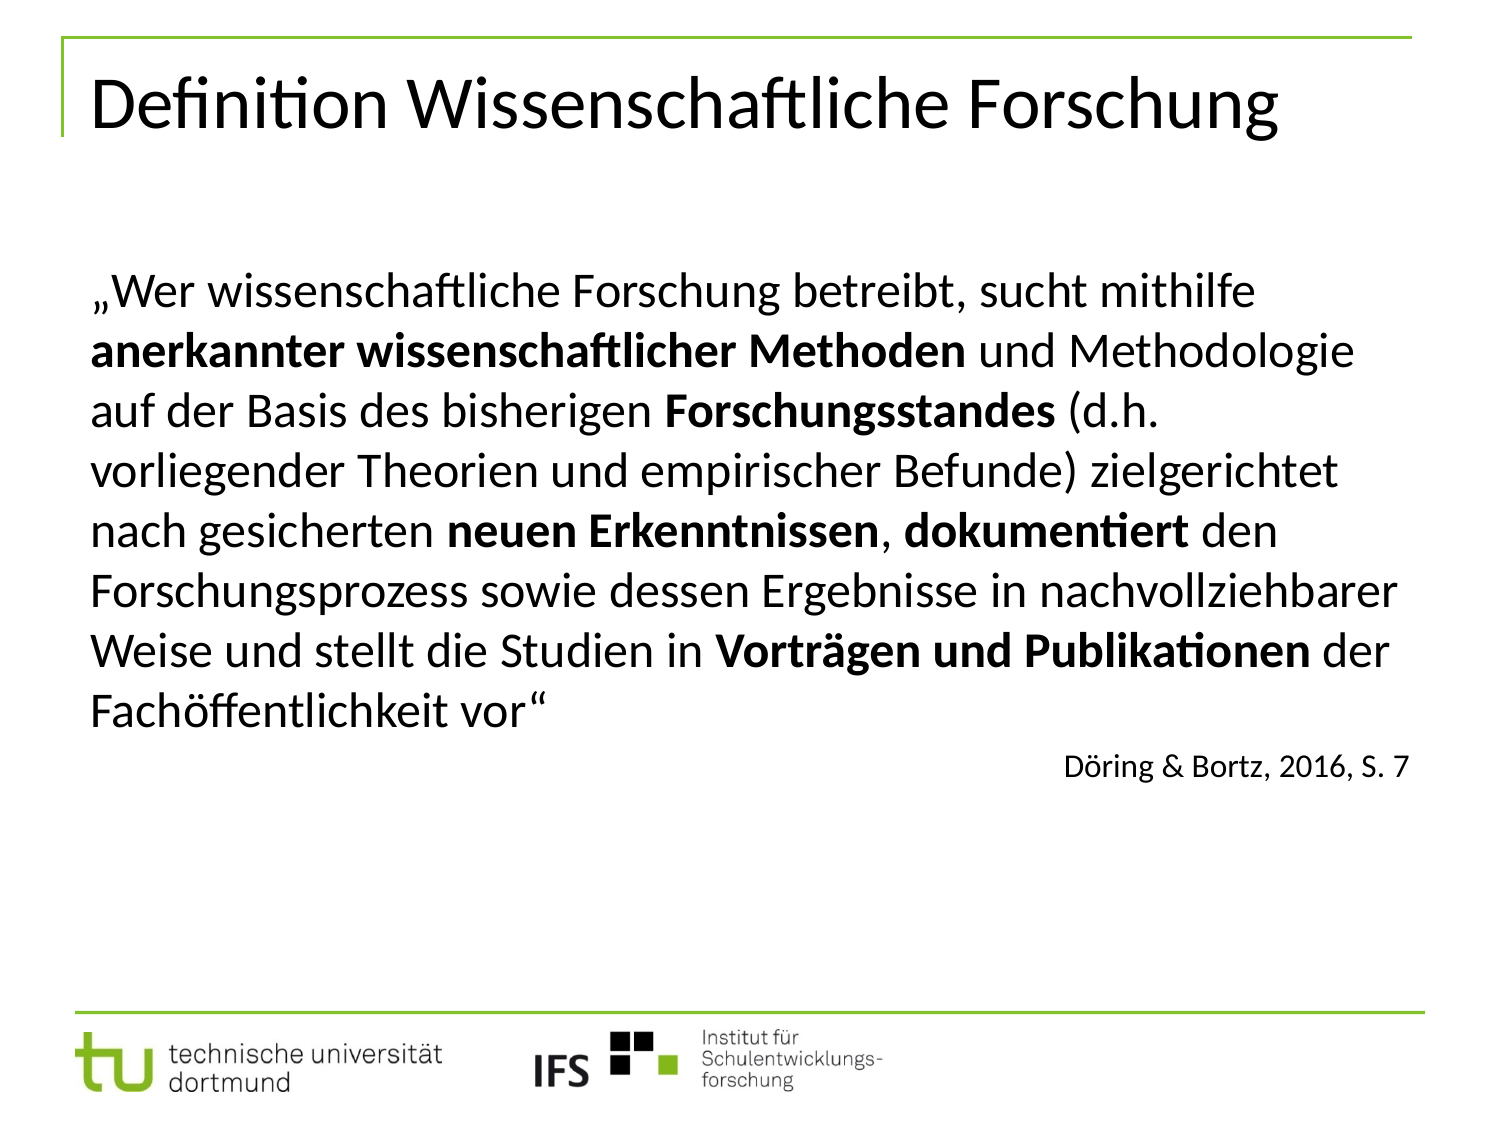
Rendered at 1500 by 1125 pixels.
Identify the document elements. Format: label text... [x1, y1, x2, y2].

list „Wer wissenschaftliche Forschung betreibt, sucht mithilfe anerkannter wissenschaftlicher Methoden und Methodologie auf der Basis des bisherigen Forschungsstandes (d.h. vorliegender Theorien und empirischer Befunde) zielgerichtet nach gesicherten neuen Erkenntnissen, dokumentiert den Forschungsprozess sowie dessen Ergebnisse in nachvollziehbarer Weise und stellt die Studien in Vorträgen und Publikationen der Fachöffentlichkeit vor“ Döring & Bortz, 2016, S. 7 [75, 249, 1425, 993]
title Definition Wissenschaftliche Forschung [75, 45, 1425, 233]
picture [75, 1032, 442, 1092]
picture [525, 1023, 888, 1100]
